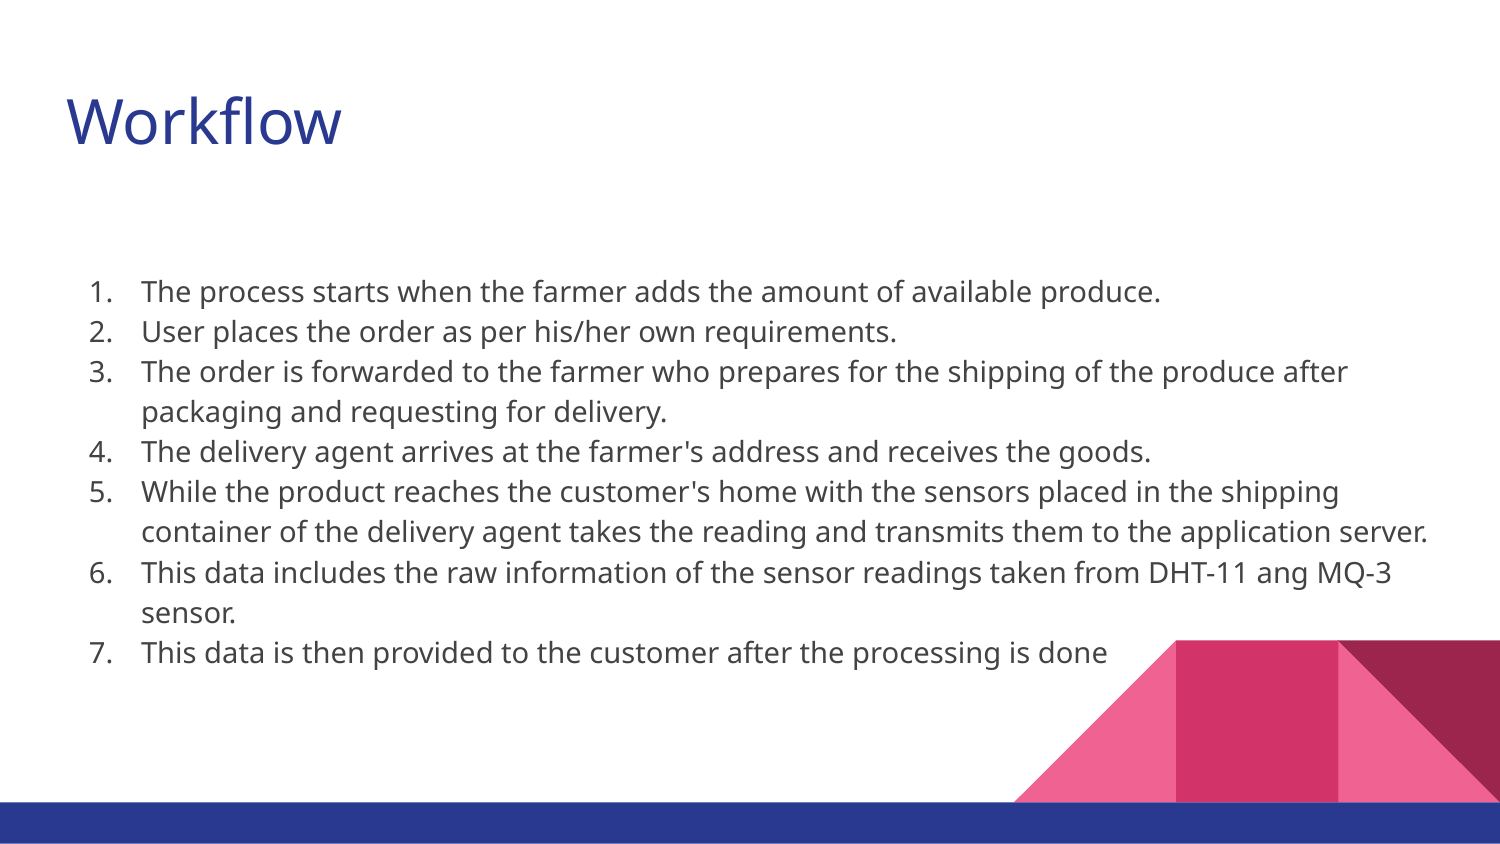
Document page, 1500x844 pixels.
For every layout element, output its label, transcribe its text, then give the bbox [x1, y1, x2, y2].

title Workflow [51, 67, 1449, 167]
list The process starts when the farmer adds the amount of available produce. User places the order as per his/her own requirements. The order is forwarded to the farmer who prepares for the shipping of the produce after packaging and requesting for delivery. The delivery agent arrives at the farmer's address and receives the goods. While the product reaches the customer's home with the sensors placed in the shipping container of the delivery agent takes the reading and transmits them to the application server. This data includes the raw information of the sensor readings taken from DHT-11 ang MQ-3 sensor. This data is then provided to the customer after the processing is done [51, 174, 1449, 750]
